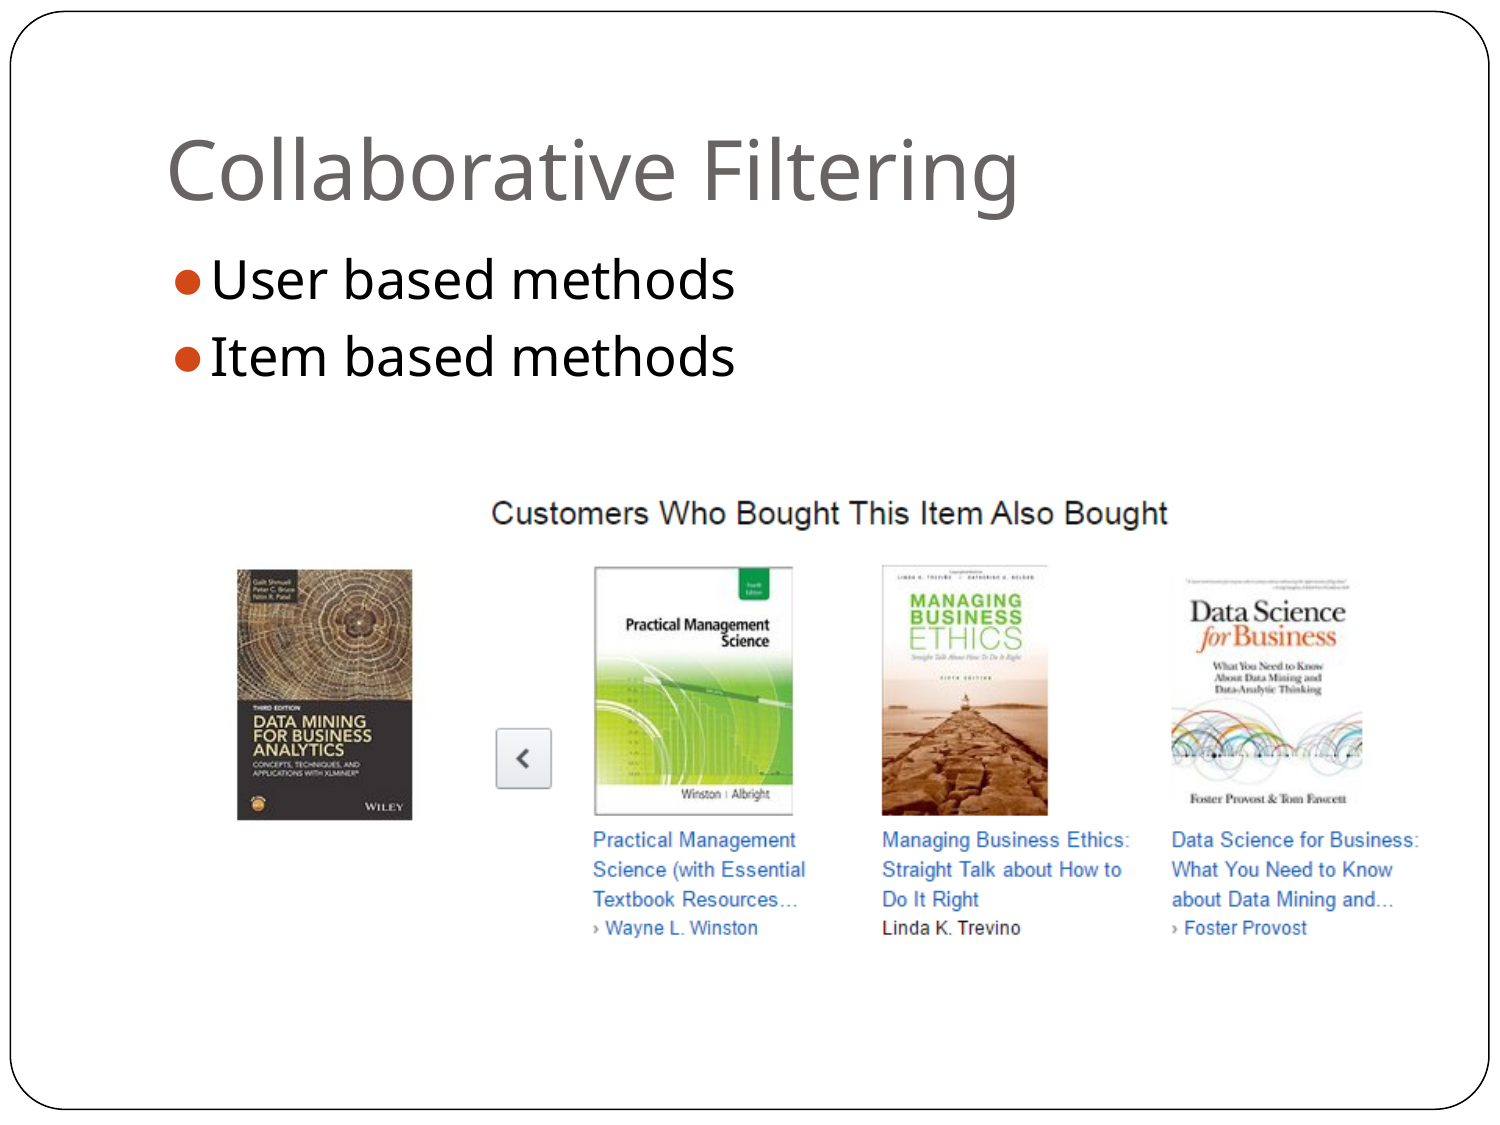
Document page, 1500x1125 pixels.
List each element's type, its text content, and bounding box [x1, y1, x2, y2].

list User based methods Item based methods [150, 237, 1425, 475]
picture [474, 462, 1458, 946]
picture [224, 562, 426, 834]
title Collaborative Filtering [150, 45, 1425, 233]
